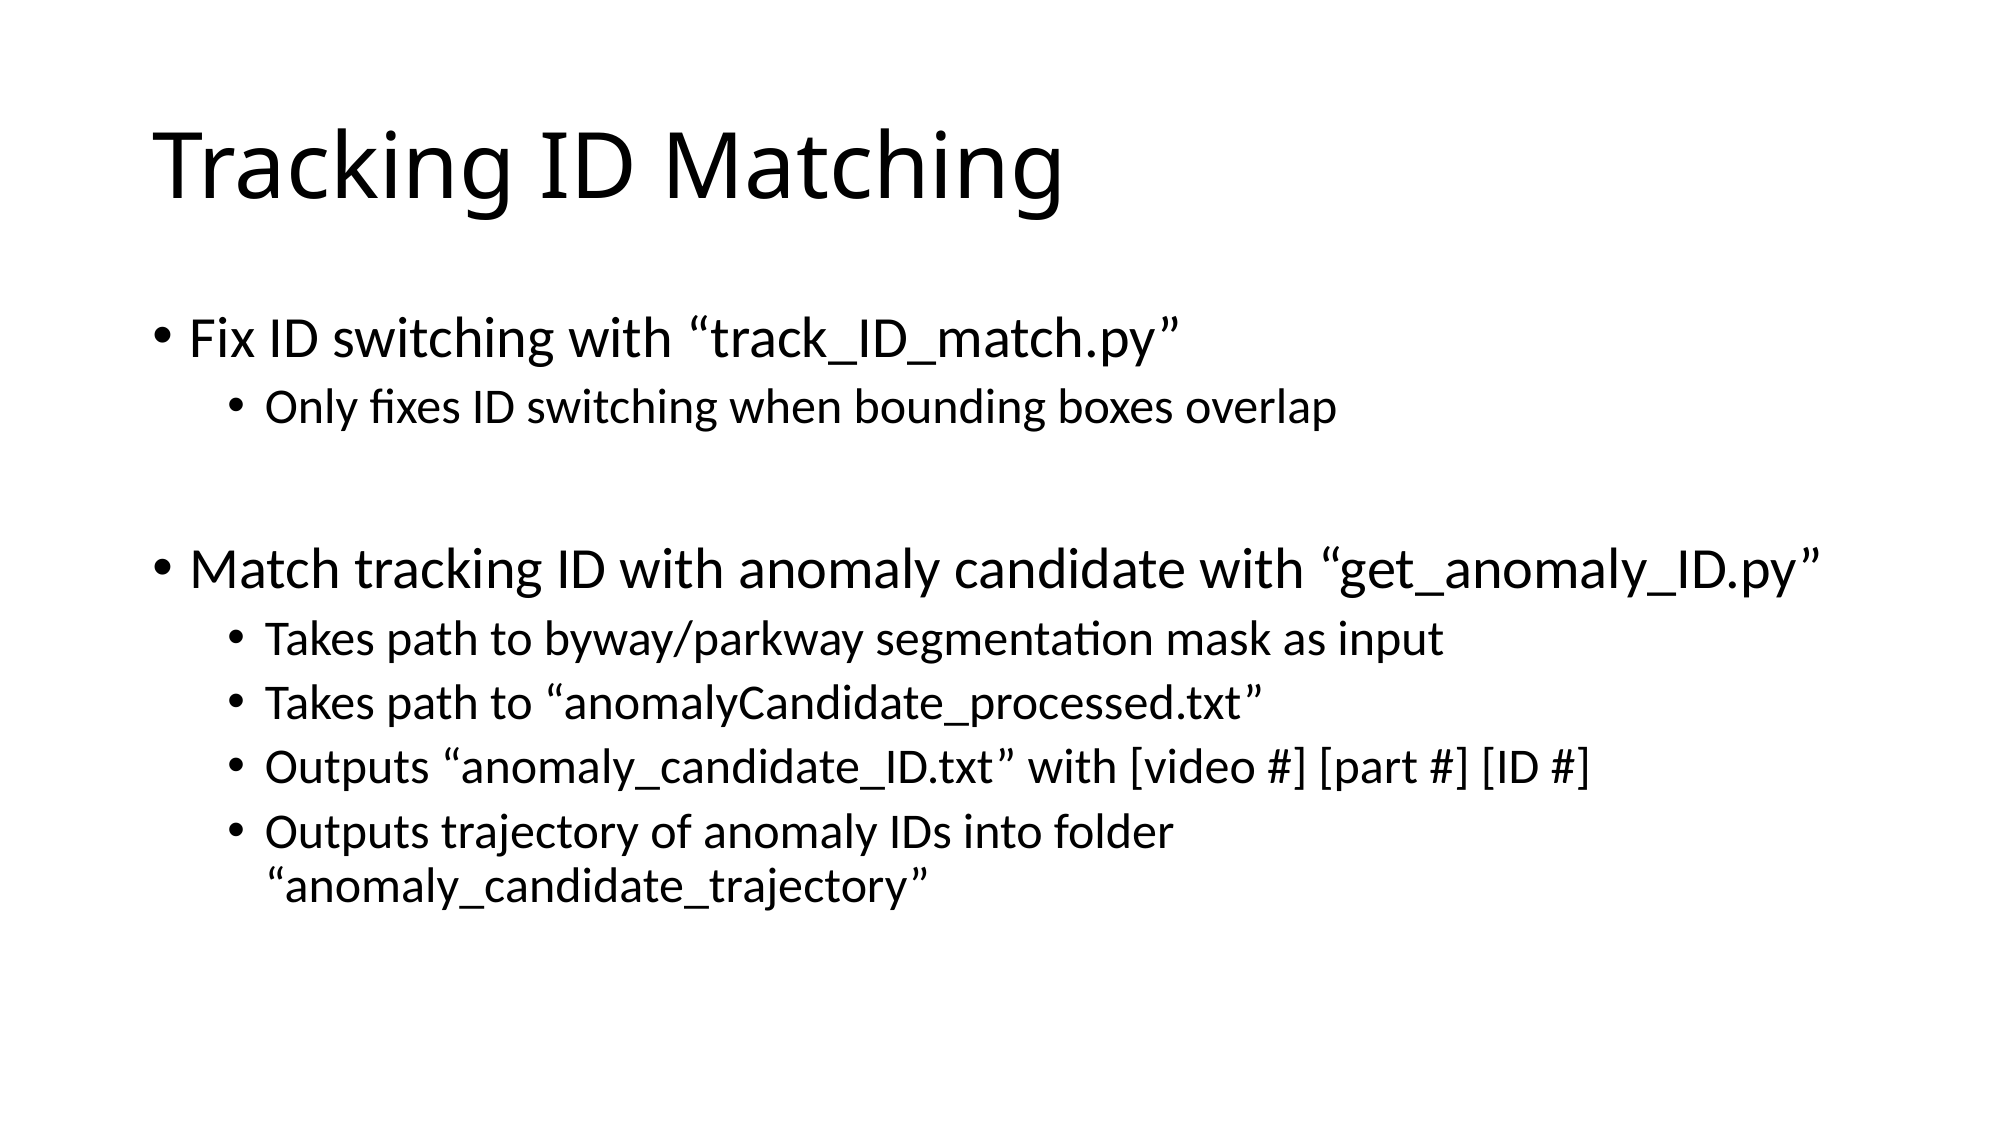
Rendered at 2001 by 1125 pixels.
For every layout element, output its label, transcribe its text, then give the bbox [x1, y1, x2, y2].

list Fix ID switching with “track_ID_match.py” Only fixes ID switching when bounding boxes overlap Match tracking ID with anomaly candidate with “get_anomaly_ID.py” Takes path to byway/parkway segmentation mask as input Takes path to “anomalyCandidate_processed.txt” Outputs “anomaly_candidate_ID.txt” with [video #] [part #] [ID #] Outputs trajectory of anomaly IDs into folder “anomaly_candidate_trajectory” [137, 299, 1863, 1014]
title Tracking ID Matching [137, 59, 1863, 278]
